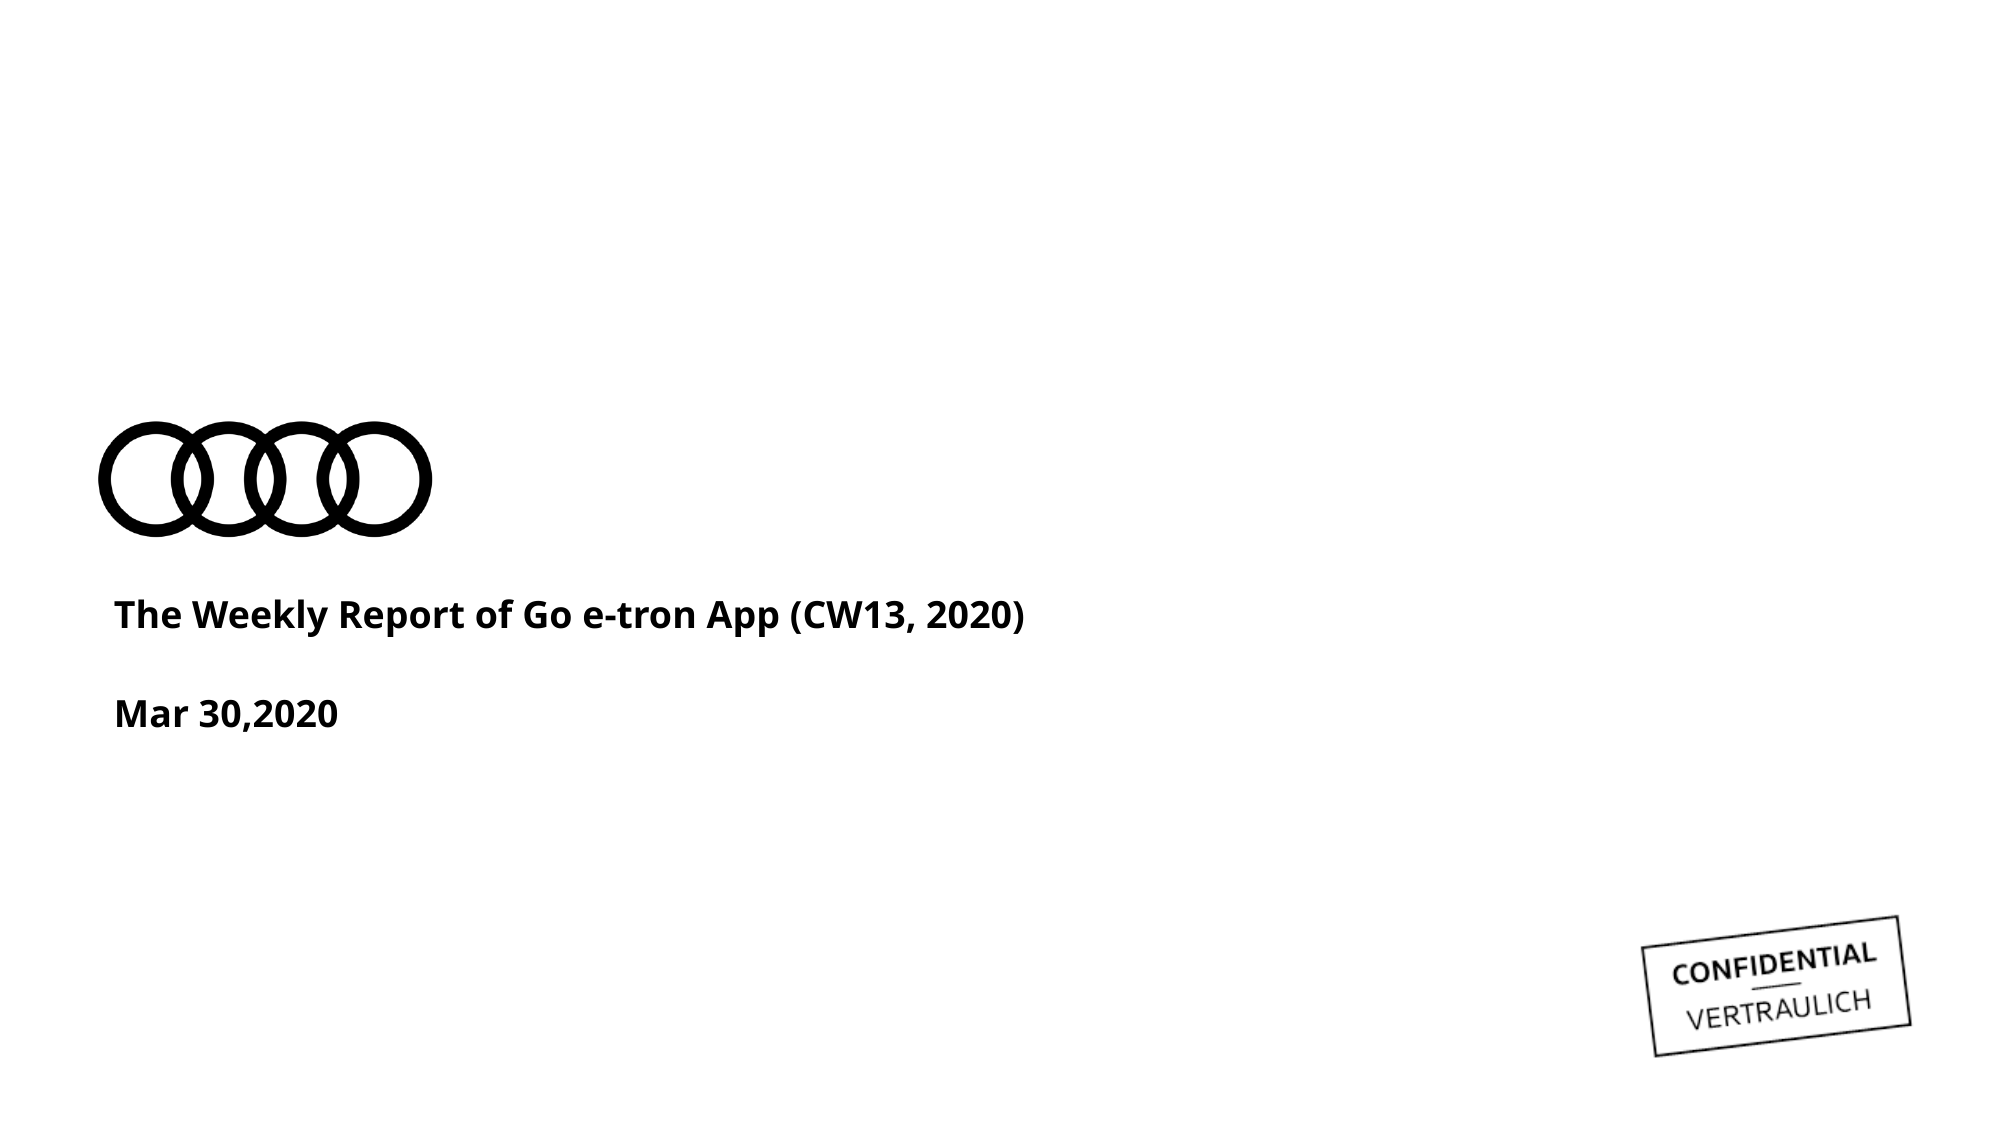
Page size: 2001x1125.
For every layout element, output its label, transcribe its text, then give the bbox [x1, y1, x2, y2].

picture [95, 420, 435, 538]
picture [1638, 912, 1915, 1061]
title The Weekly Report of Go e-tron App (CW13, 2020) Mar 30,2020 [114, 586, 1975, 634]
